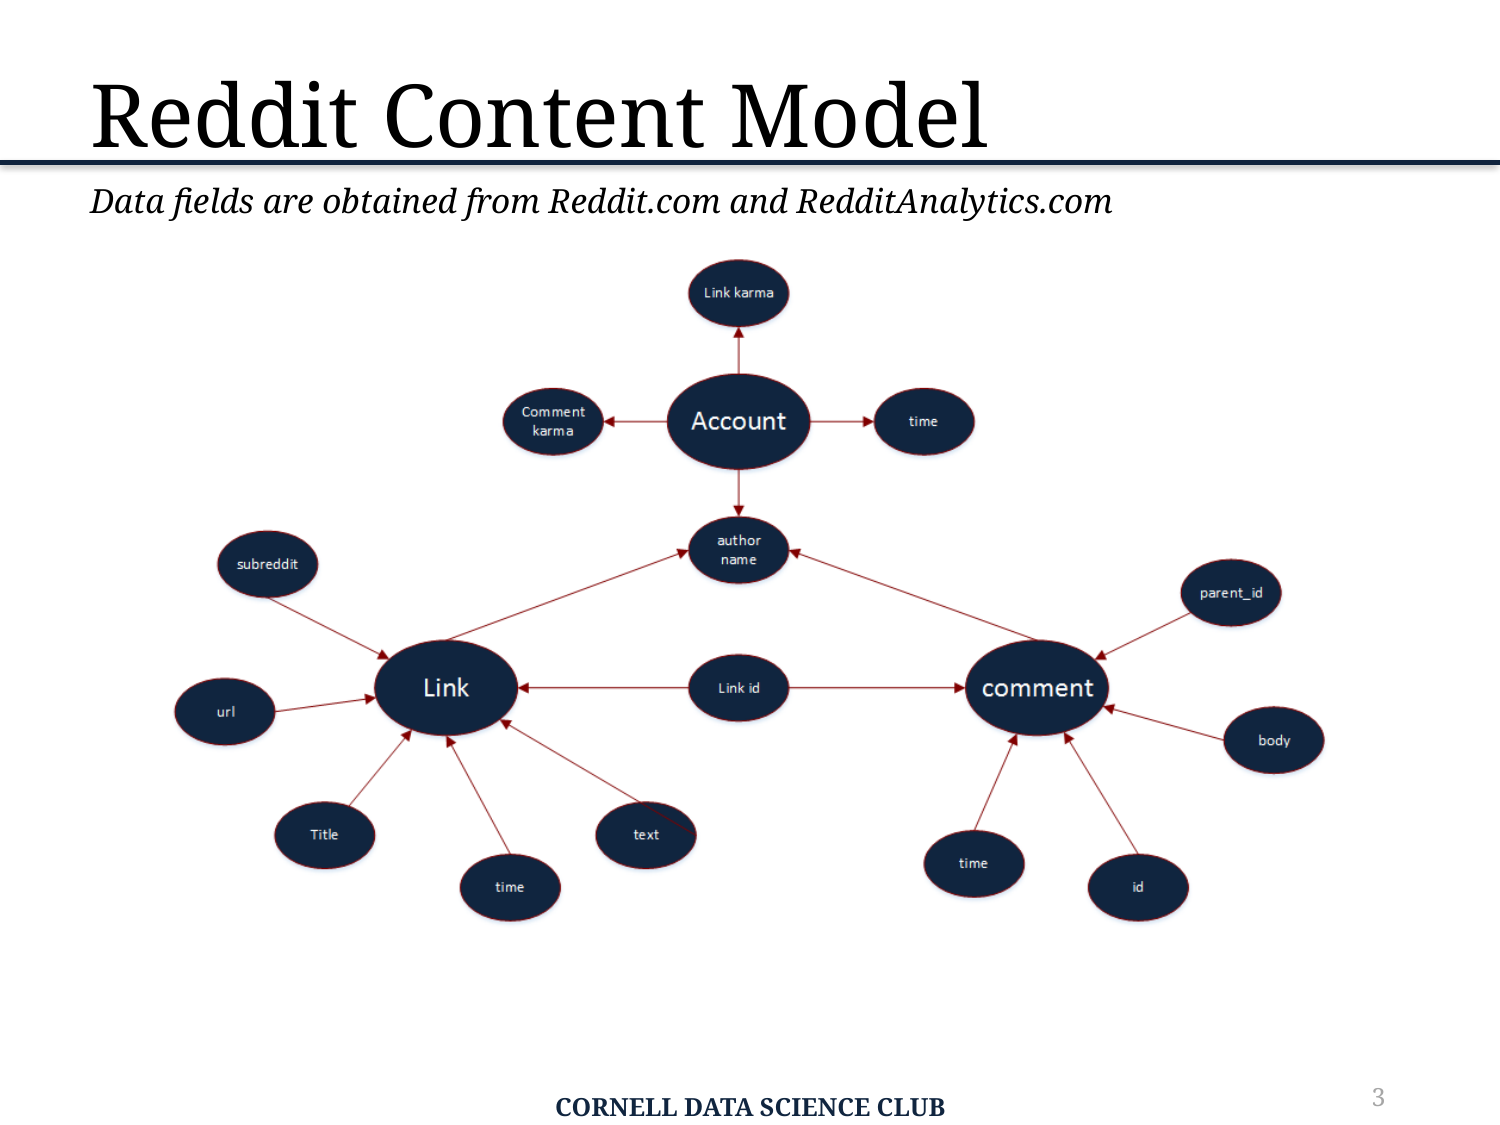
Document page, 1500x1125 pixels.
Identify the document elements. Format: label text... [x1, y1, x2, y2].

list Data fields are obtained from Reddit.com and RedditAnalytics.com [75, 172, 1425, 238]
picture [169, 257, 1331, 931]
title Reddit Content Model [75, 52, 1425, 172]
